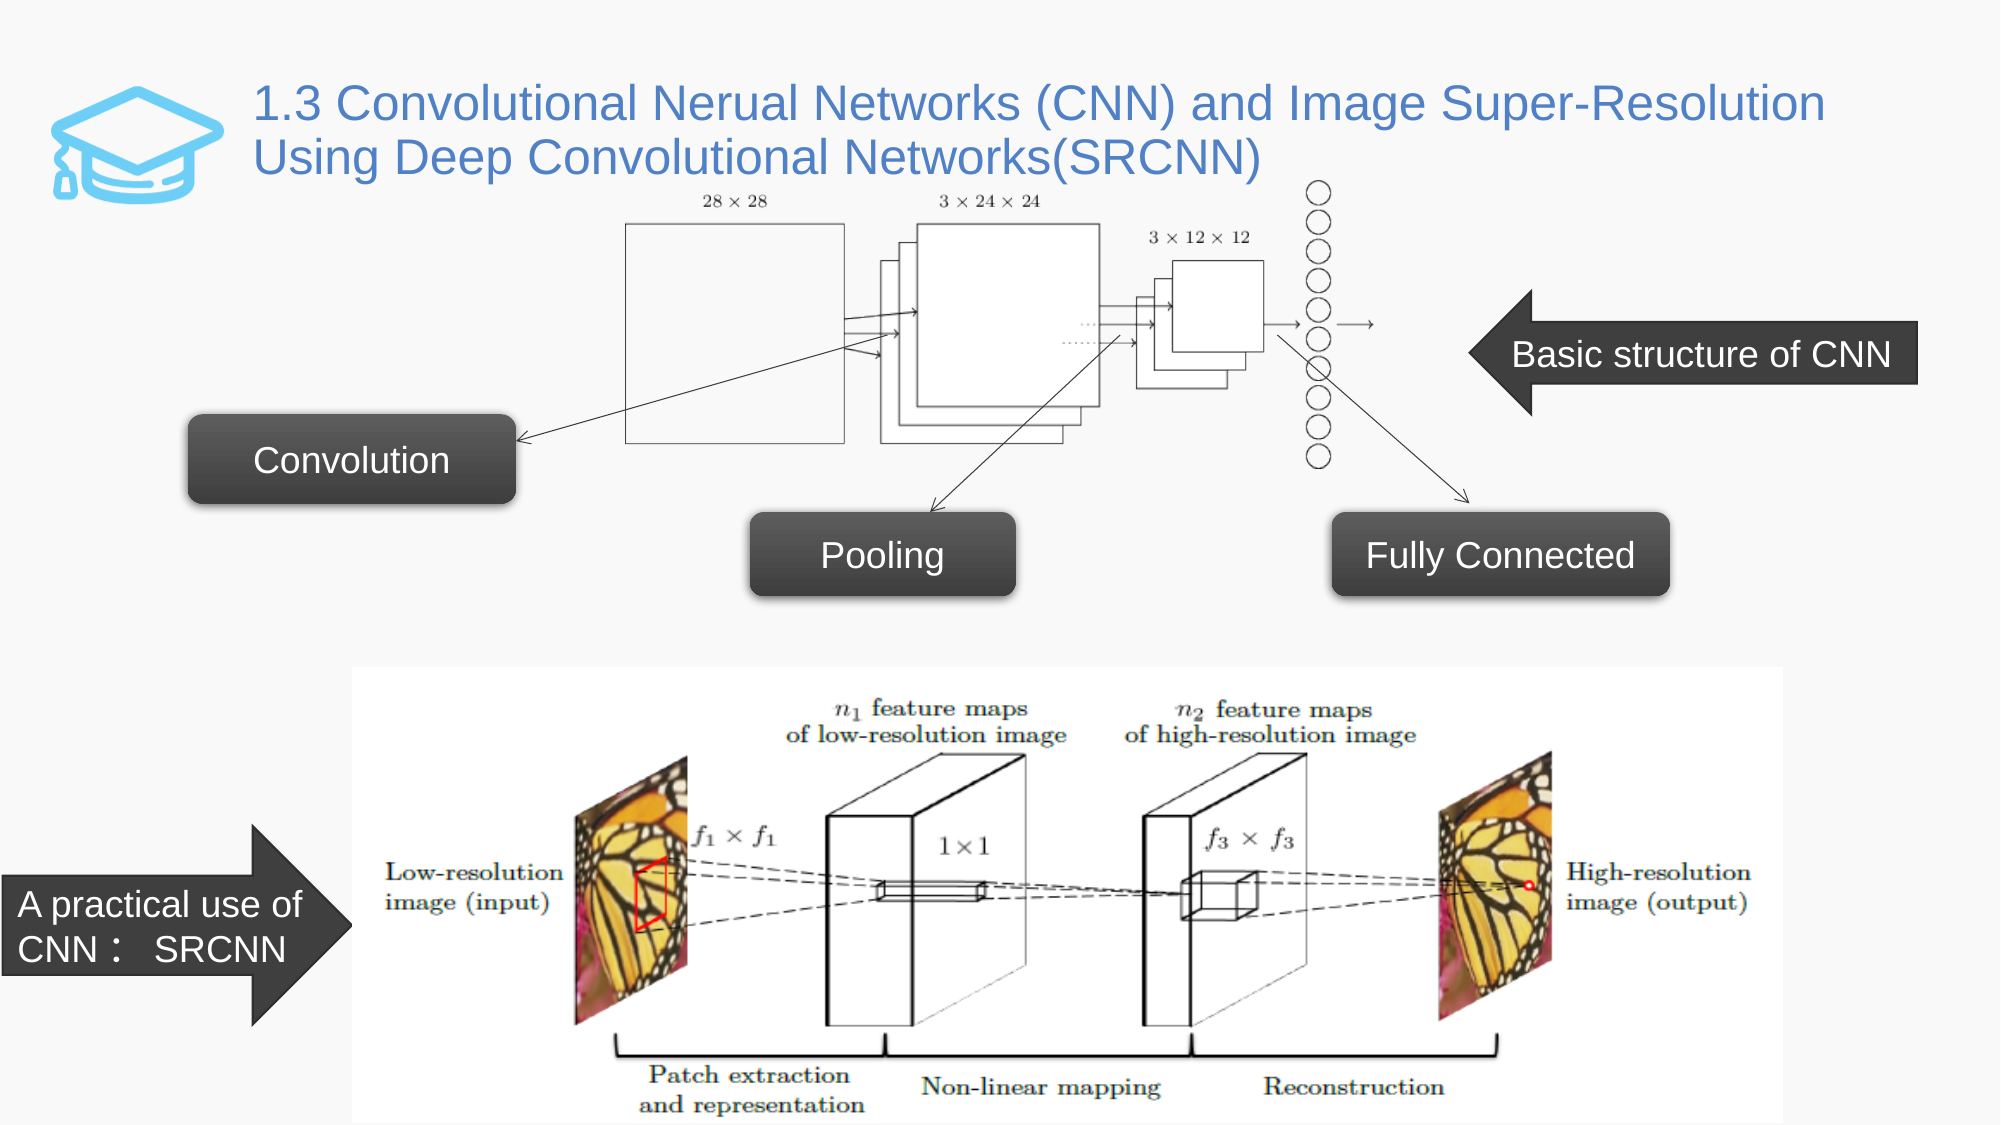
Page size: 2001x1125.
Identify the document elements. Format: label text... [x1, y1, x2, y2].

text_box [251, 823, 301, 872]
text_box [1470, 324, 1496, 381]
text_box Convolution [187, 414, 516, 504]
text_box A practical use of CNN：SRCNN [2, 872, 352, 978]
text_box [930, 334, 1121, 513]
title 1.3 Convolutional Nerual Networks (CNN) and Image Super-Resolution Using Deep Convolutional Networks(SRCNN) [237, 46, 1867, 216]
text_box [1498, 288, 1918, 417]
text_box Pooling [749, 512, 1016, 596]
text_box [251, 978, 301, 1027]
text_box Basic structure of CNN [1496, 322, 1917, 383]
picture [0, 0, 2001, 1125]
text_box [1277, 334, 1470, 504]
text_box Fully Connected [1331, 511, 1670, 596]
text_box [515, 334, 888, 442]
